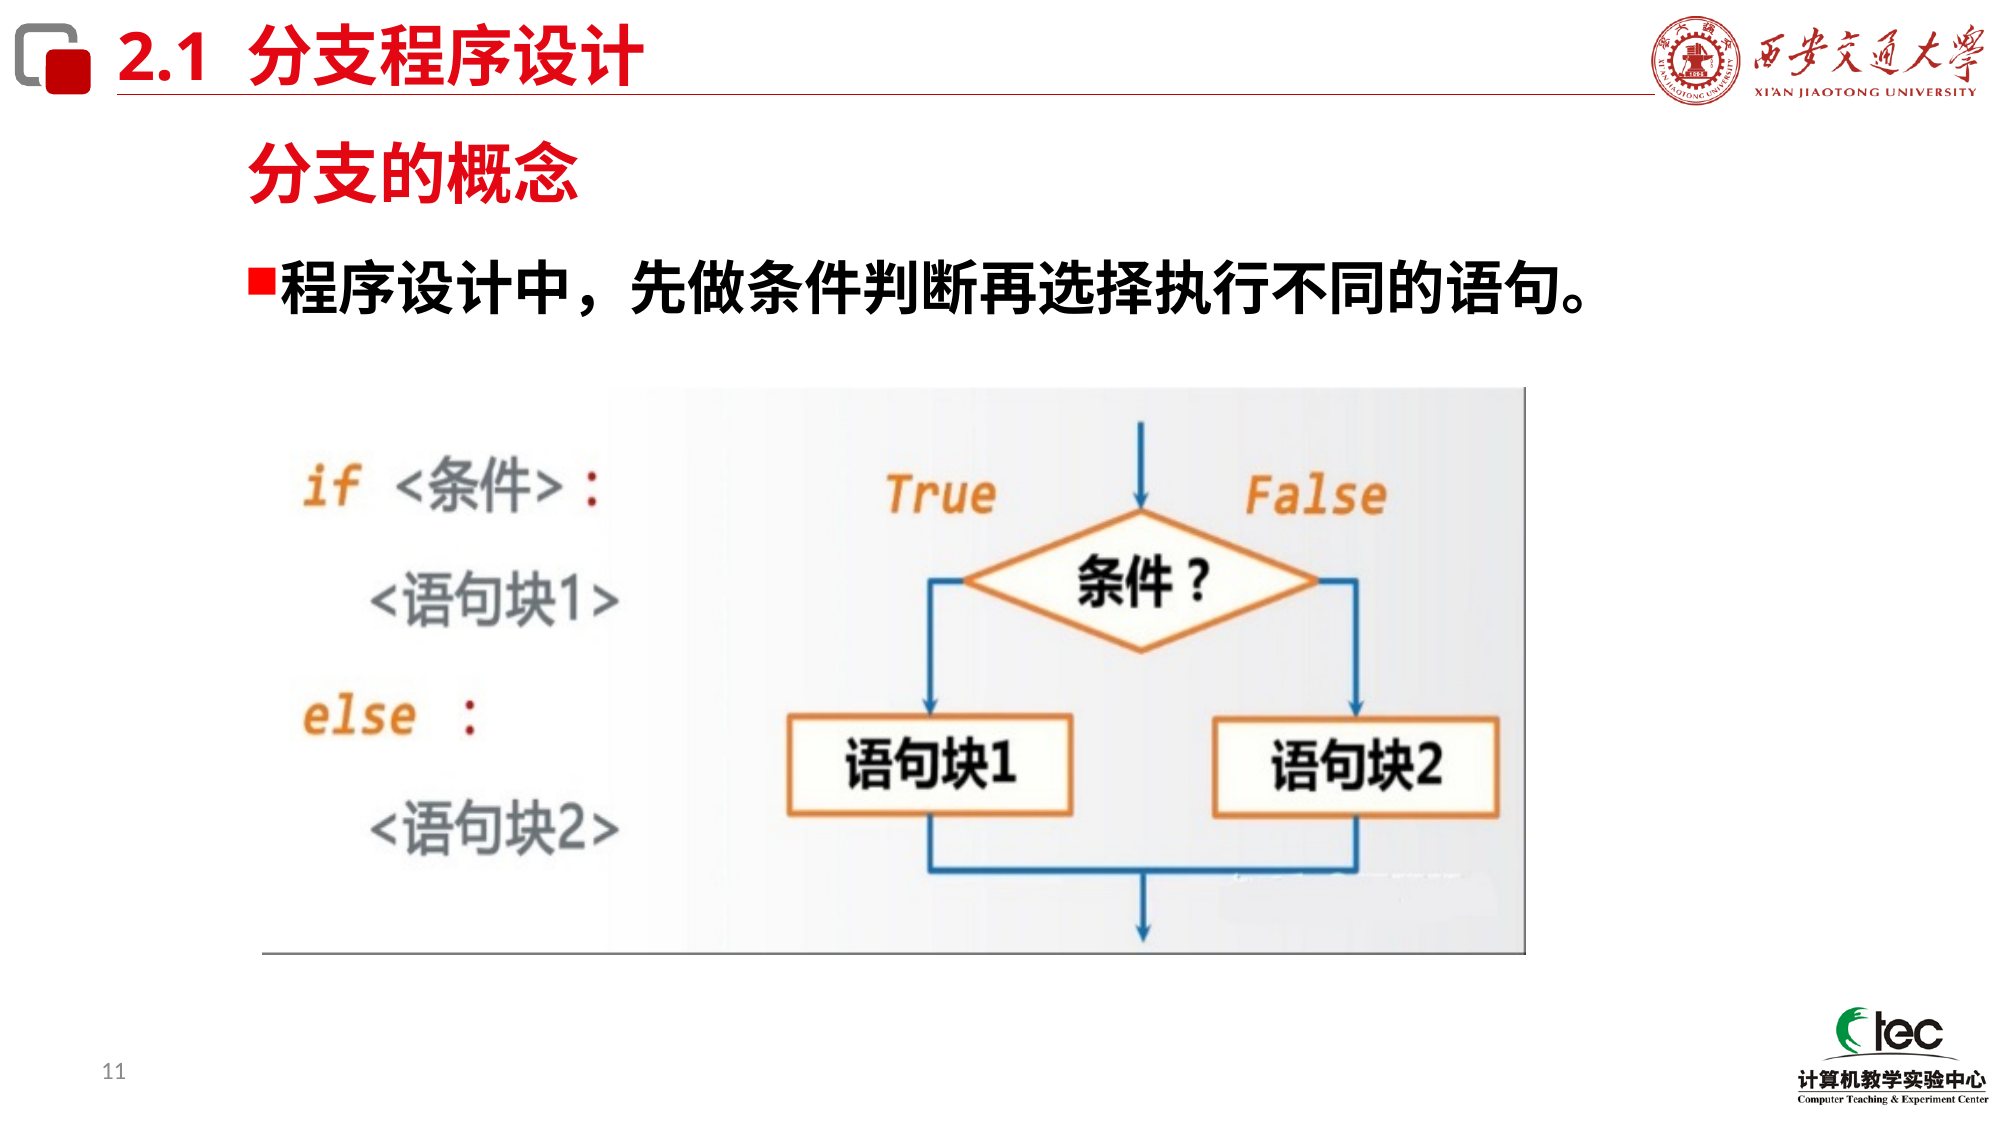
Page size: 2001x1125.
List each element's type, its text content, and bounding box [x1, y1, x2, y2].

text_box 2.1 分支程序设计 [102, 6, 662, 102]
slide_number 11 [86, 1039, 537, 1100]
picture [1647, 12, 1995, 109]
text_box 分支的概念 [231, 124, 595, 220]
picture [1788, 993, 2000, 1125]
picture [261, 387, 1526, 955]
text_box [19, 27, 91, 95]
text_box 程序设计中，先做条件判断再选择执行不同的语句。 [229, 251, 1594, 330]
